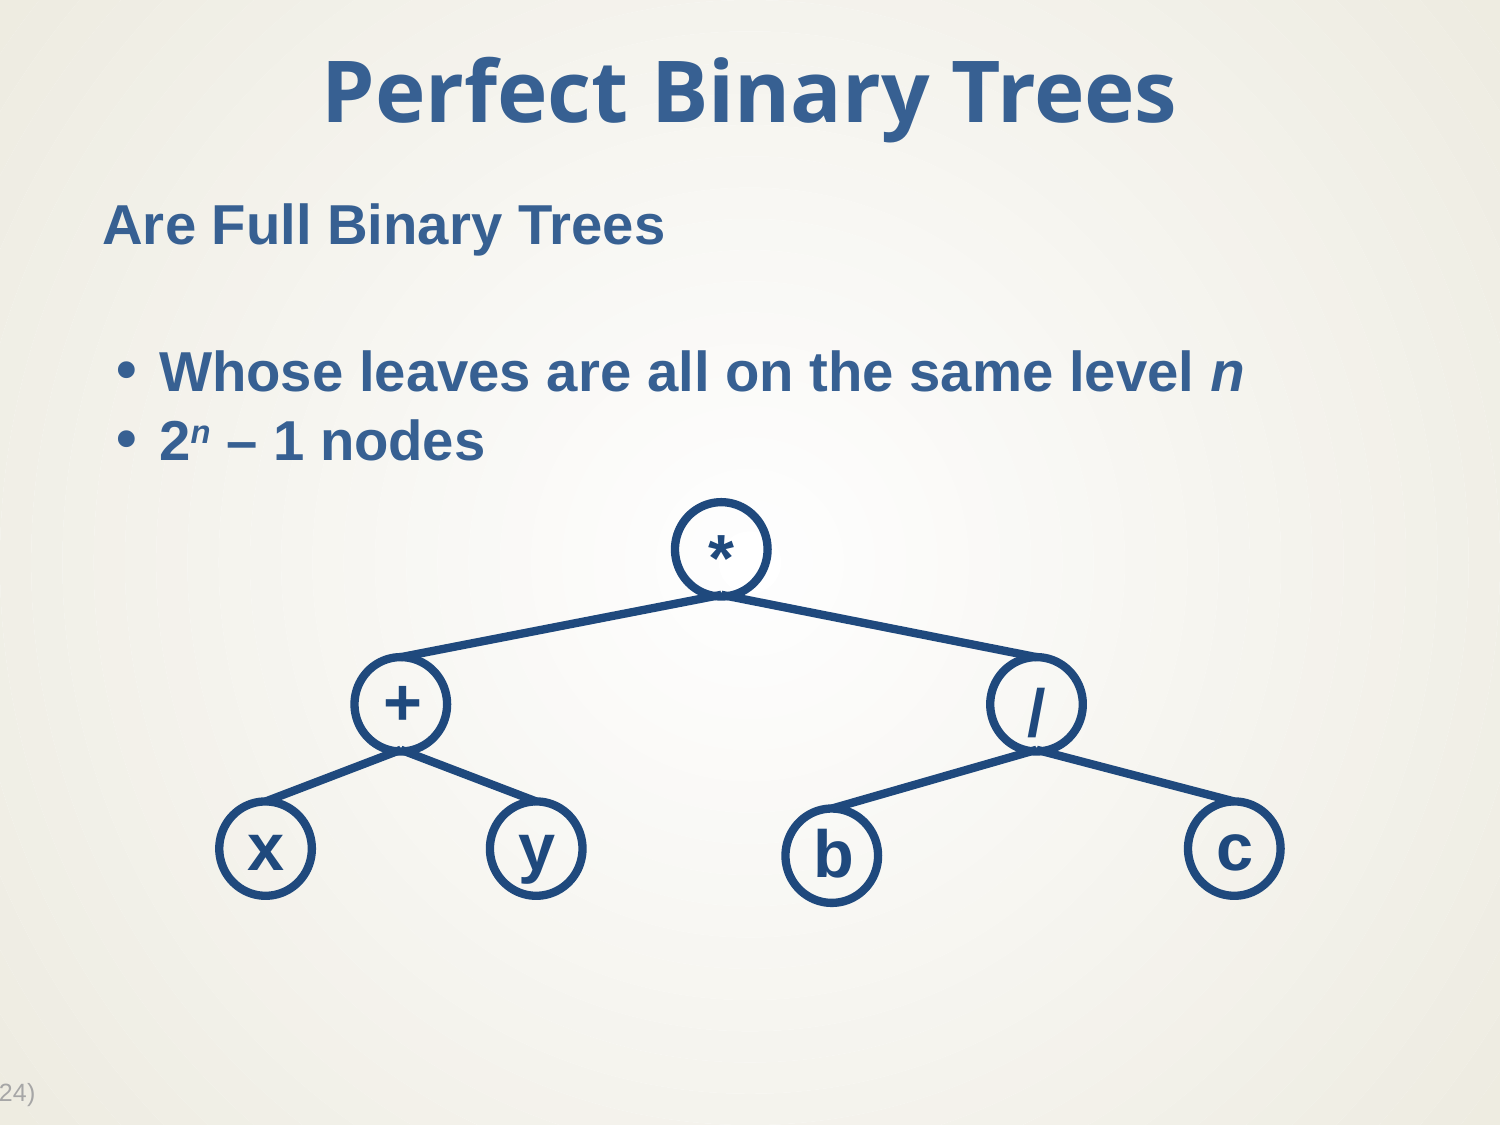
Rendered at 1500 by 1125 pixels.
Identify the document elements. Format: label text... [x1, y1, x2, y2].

text_box y [489, 801, 583, 896]
text_box * [675, 502, 768, 593]
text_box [265, 751, 398, 802]
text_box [721, 596, 1037, 658]
text_box x [219, 801, 312, 896]
text_box + [354, 657, 448, 749]
list Are Full Binary Trees Whose leaves are all on the same level n 2n – 1 nodes [56, 187, 1444, 1036]
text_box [1036, 751, 1235, 802]
text_box / [990, 657, 1083, 749]
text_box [400, 596, 718, 658]
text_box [831, 751, 1035, 809]
text_box b [785, 808, 879, 903]
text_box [400, 751, 537, 802]
title Perfect Binary Trees [0, 24, 1500, 166]
text_box c [1188, 801, 1281, 896]
